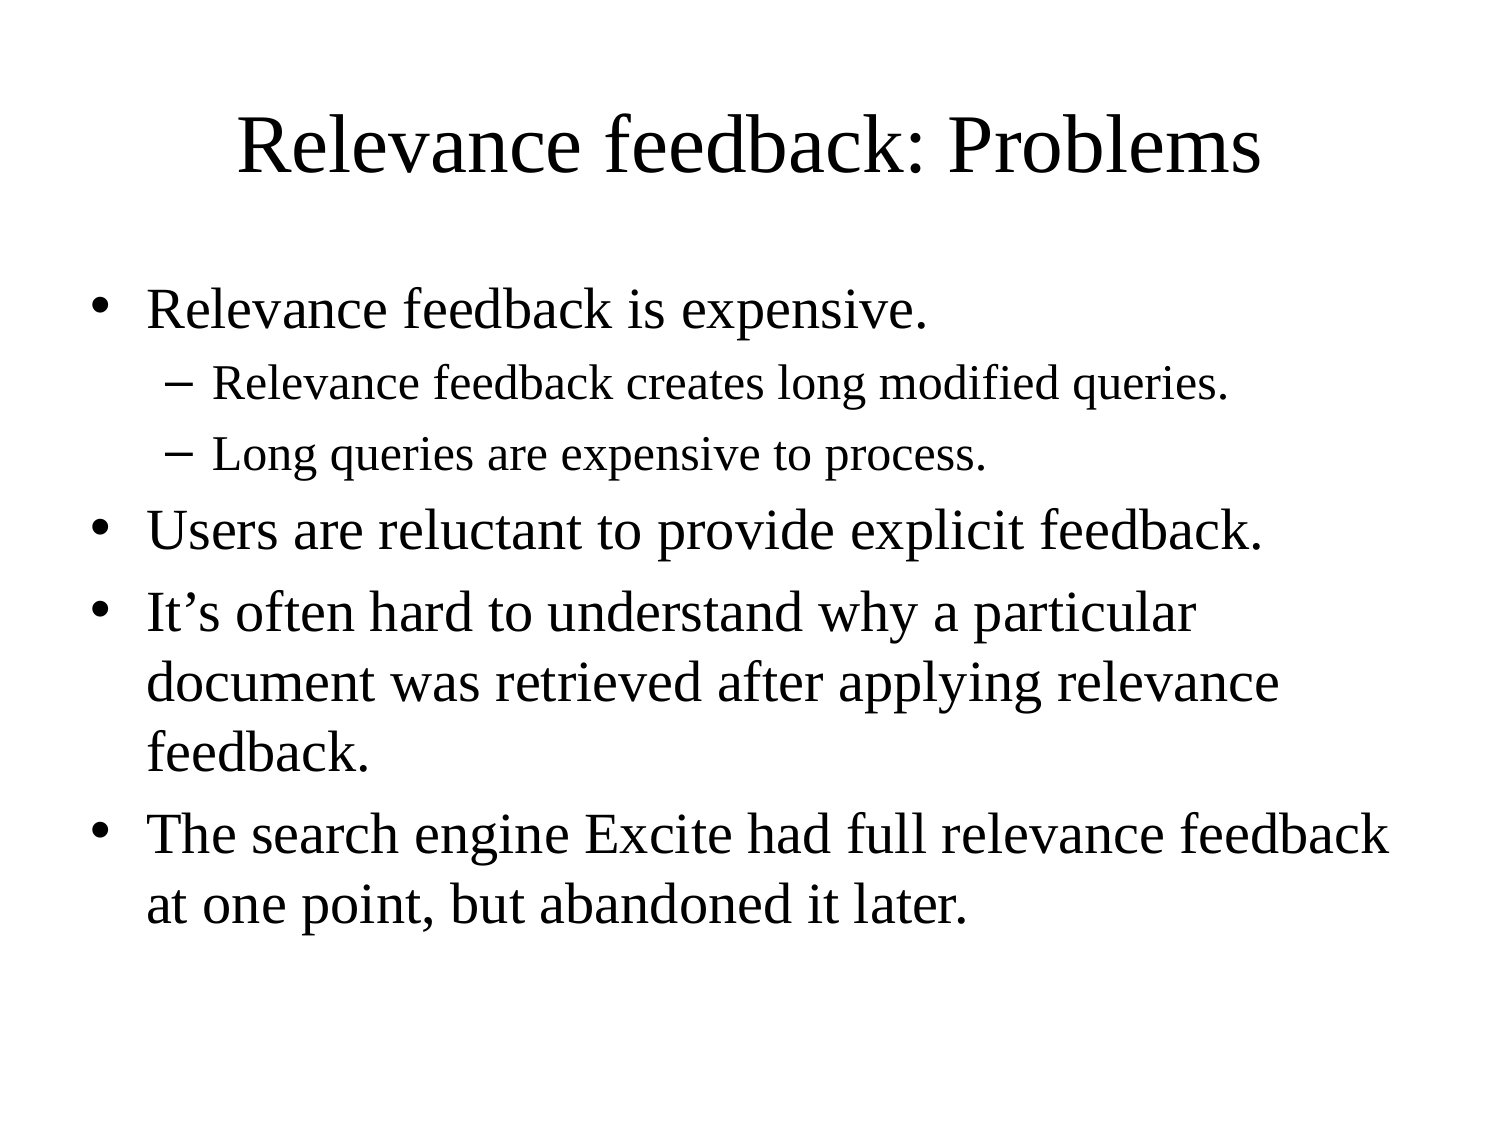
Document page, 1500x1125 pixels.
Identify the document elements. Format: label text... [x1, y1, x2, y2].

list Relevance feedback is expensive. Relevance feedback creates long modified queries. Long queries are expensive to process. Users are reluctant to provide explicit feedback. It’s often hard to understand why a particular document was retrieved after applying relevance feedback. The search engine Excite had full relevance feedback at one point, but abandoned it later. [74, 262, 1426, 1006]
title Relevance feedback: Problems [74, 44, 1426, 233]
